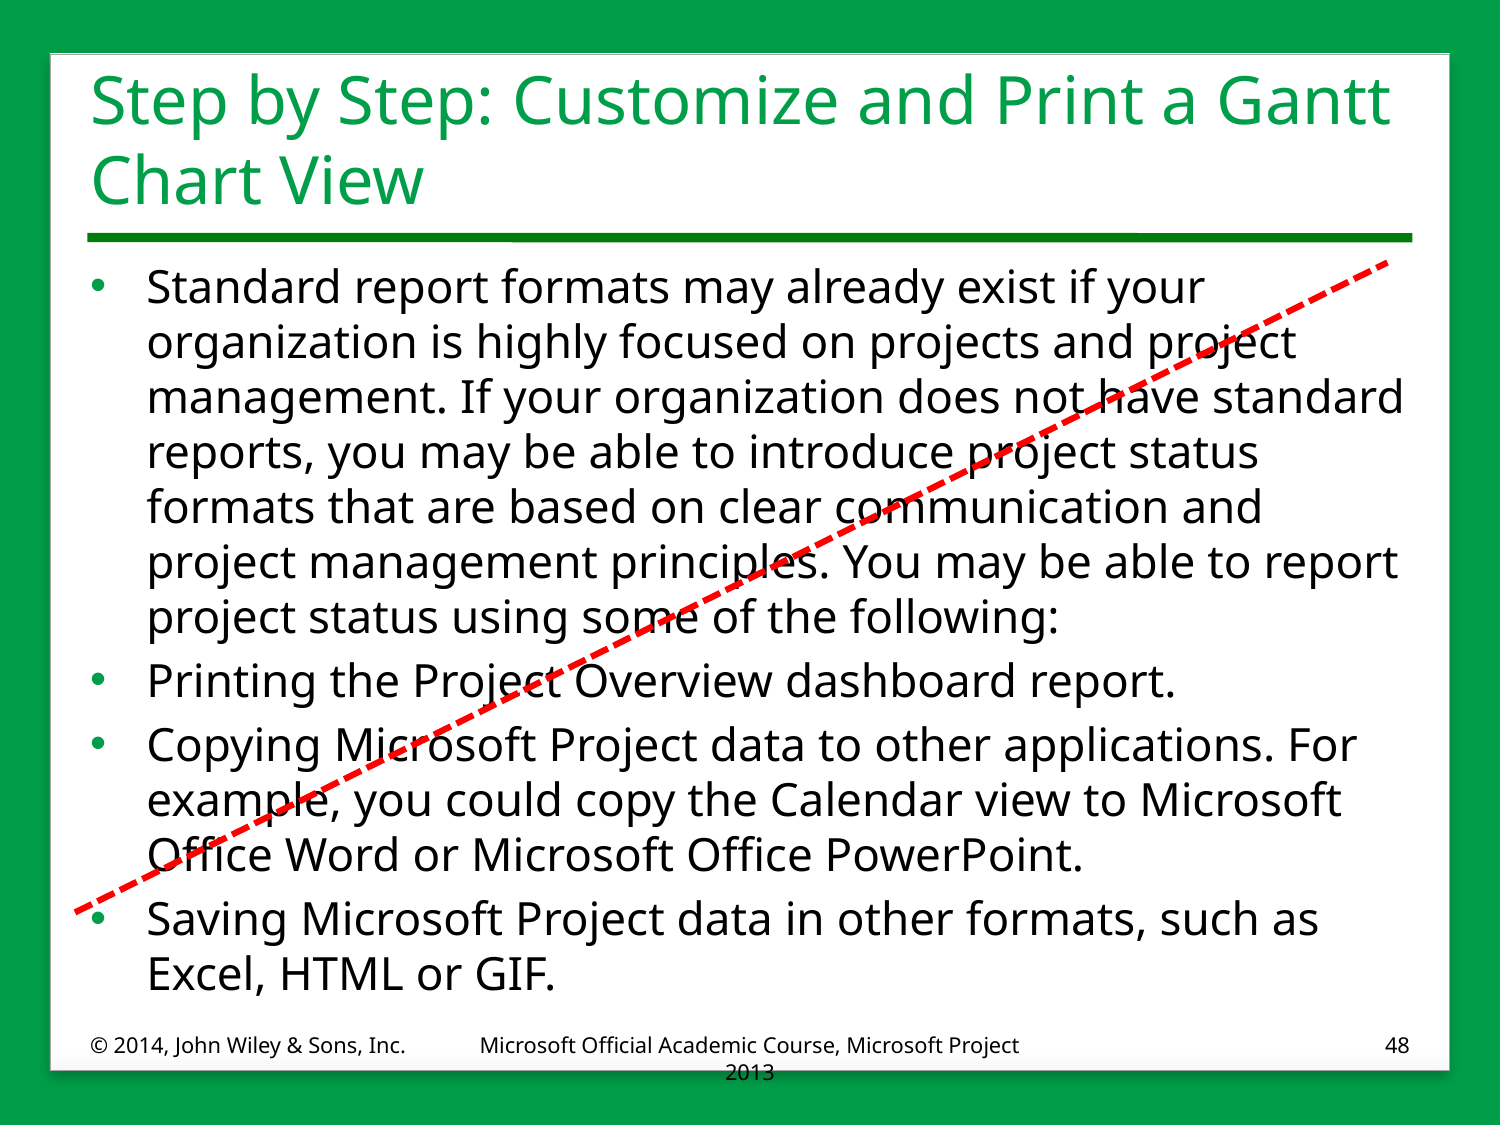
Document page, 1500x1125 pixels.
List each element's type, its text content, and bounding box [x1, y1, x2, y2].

footer Microsoft Official Academic Course, Microsoft Project 2013 [449, 1024, 1051, 1103]
list Standard report formats may already exist if your organization is highly focused on projects and project management. If your organization does not have standard reports, you may be able to introduce project status formats that are based on clear communication and project management principles. You may be able to report project status using some of the following: Printing the Project Overview dashboard report. Copying Microsoft Project data to other applications. For example, you could copy the Calendar view to Microsoft Office Word or Microsoft Office PowerPoint. Saving Microsoft Project data in other formats, such as Excel, HTML or GIF. [75, 249, 1425, 1063]
slide_number 48 [1074, 1024, 1426, 1103]
slide_number © 2014, John Wiley & Sons, Inc. [74, 1024, 426, 1103]
title Step by Step: Customize and Print a Gantt Chart View [74, 74, 1426, 226]
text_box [74, 262, 1388, 913]
